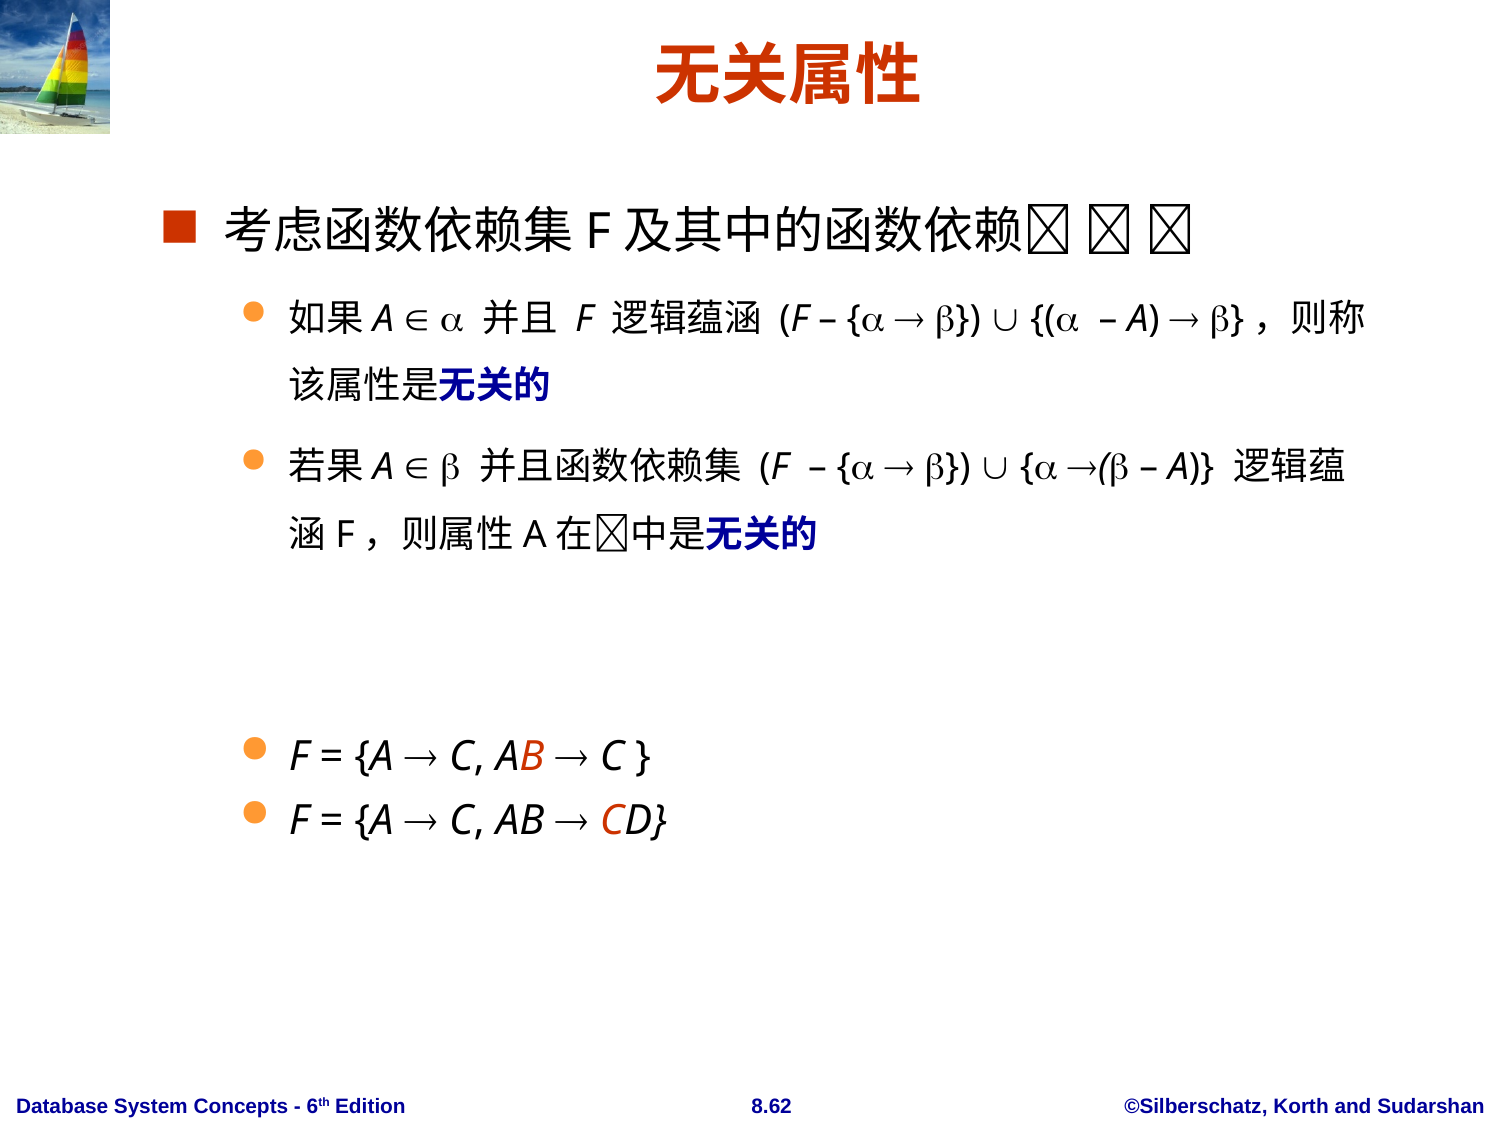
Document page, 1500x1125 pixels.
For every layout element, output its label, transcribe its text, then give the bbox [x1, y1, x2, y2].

list 考虑函数依赖集F及其中的函数依赖   如果A   并且 F 逻辑蕴涵 (F – {  })  {( – A)  }，则称该属性是无关的 若果A   并且函数依赖集 (F – {  })  { ( – A)} 逻辑蕴涵F，则属性A在中是无关的 F = {A  C, AB  C } F = {A  C, AB  CD} [152, 190, 1397, 1054]
title 无关属性 [126, 19, 1451, 120]
picture [0, 0, 110, 134]
